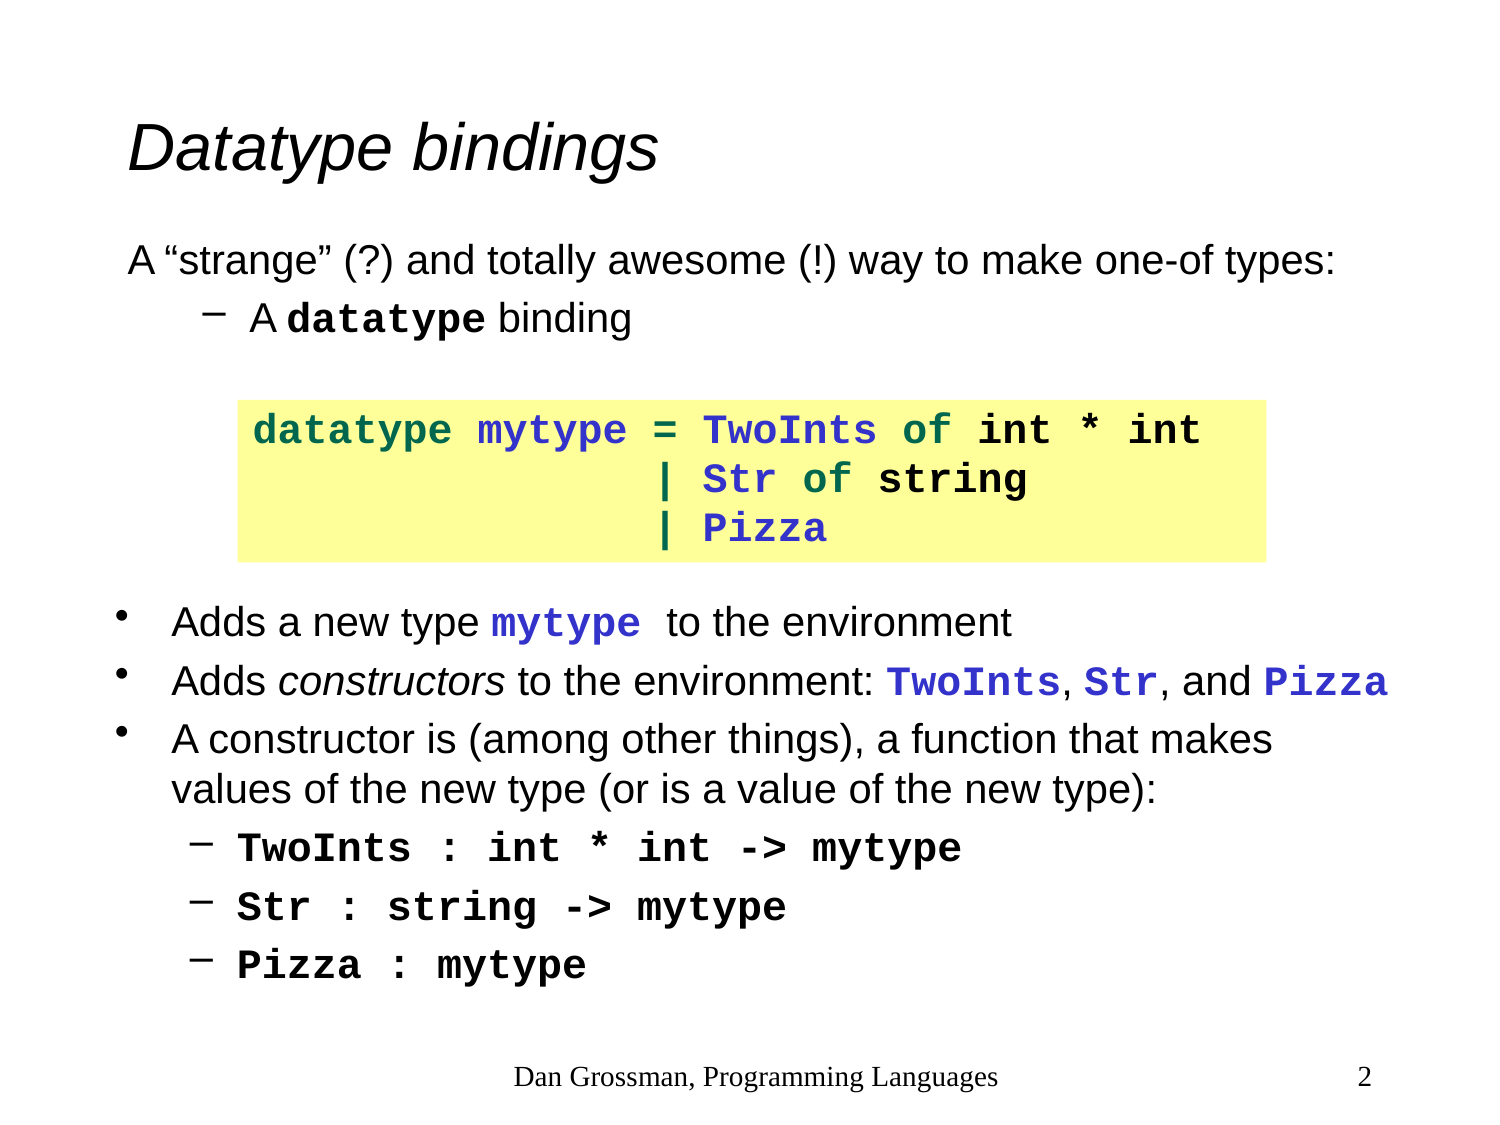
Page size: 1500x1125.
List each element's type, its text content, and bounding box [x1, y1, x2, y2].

footer Dan Grossman, Programming Languages [474, 1049, 1038, 1125]
slide_number 2 [1074, 1049, 1388, 1125]
text_box datatype mytype = TwoInts of int * int | Str of string | Pizza [237, 399, 1267, 563]
text_box Adds a new type mytype to the environment Adds constructors to the environment: TwoInts, Str, and Pizza A constructor is (among other things), a function that makes values of the new type (or is a value of the new type): TwoInts : int * int -> mytype Str : string -> mytype Pizza : mytype [99, 587, 1413, 775]
title Datatype bindings [112, 49, 1388, 224]
list A “strange” (?) and totally awesome (!) way to make one-of types: A datatype binding [112, 224, 1388, 351]
